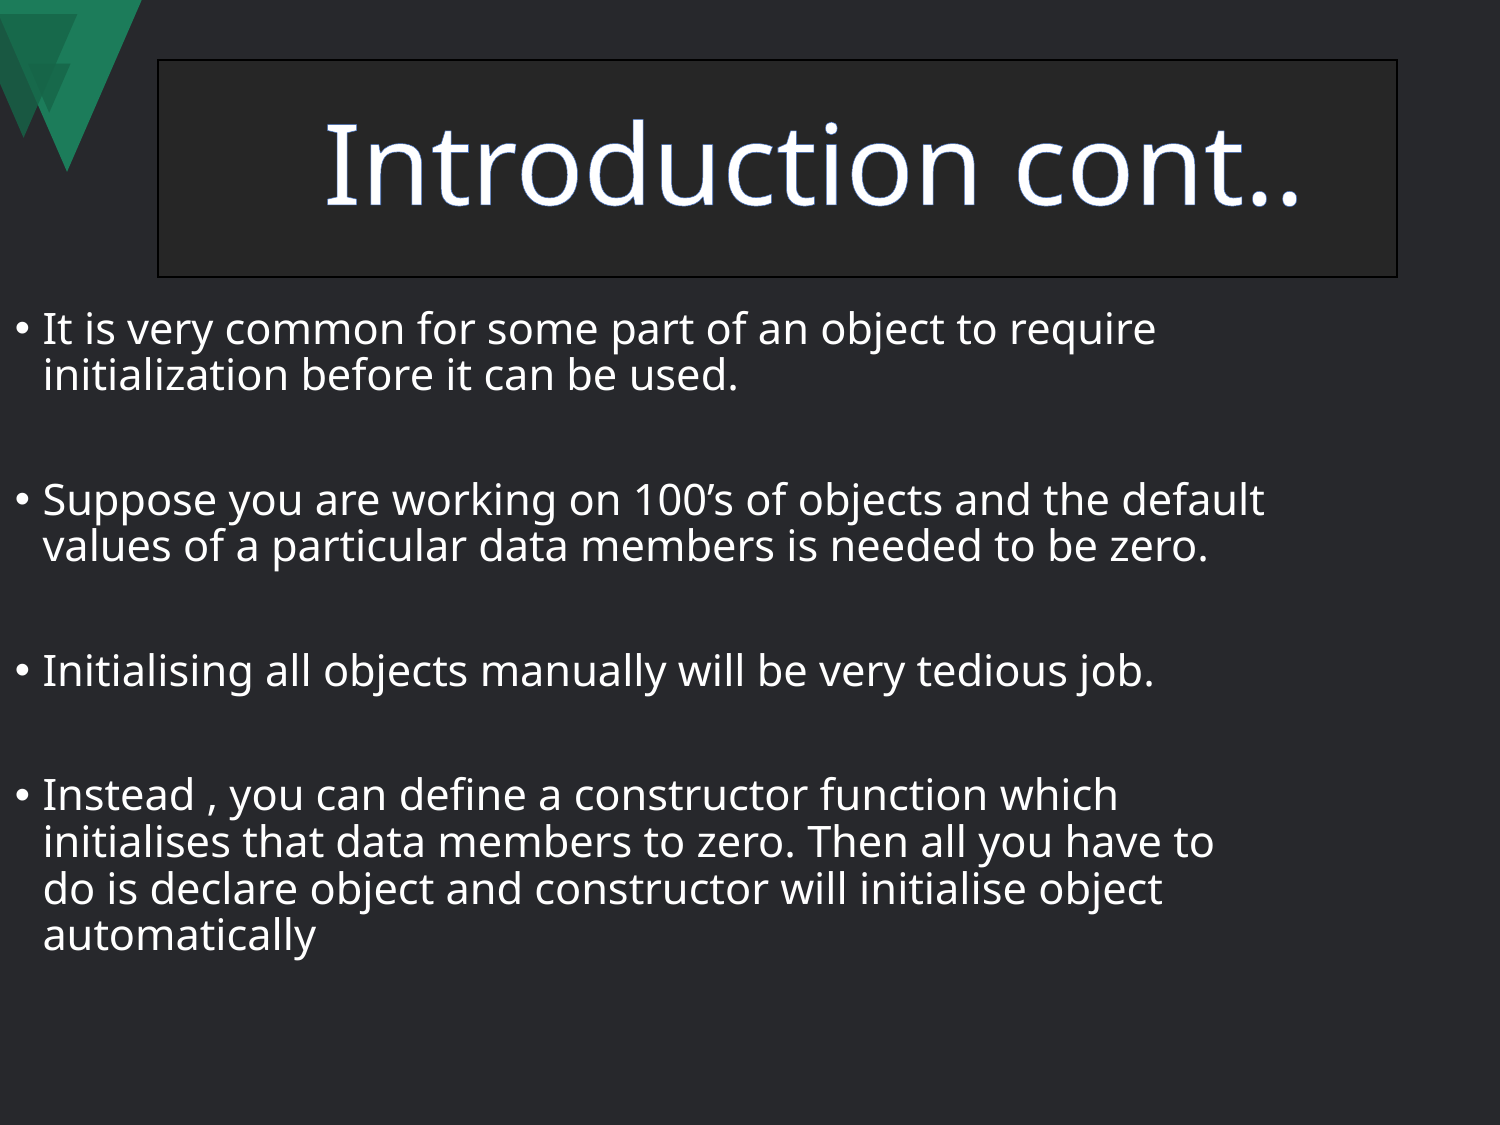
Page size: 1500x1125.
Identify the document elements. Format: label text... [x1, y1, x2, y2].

list It is very common for some part of an object to require initialization before it can be used. Suppose you are working on 100’s of objects and the default values of a particular data members is needed to be zero. Initialising all objects manually will be very tedious job. Instead , you can define a constructor function which initialises that data members to zero. Then all you have to do is declare object and constructor will initialise object automatically [0, 299, 1294, 1014]
title Introduction cont.. [157, 59, 1398, 278]
